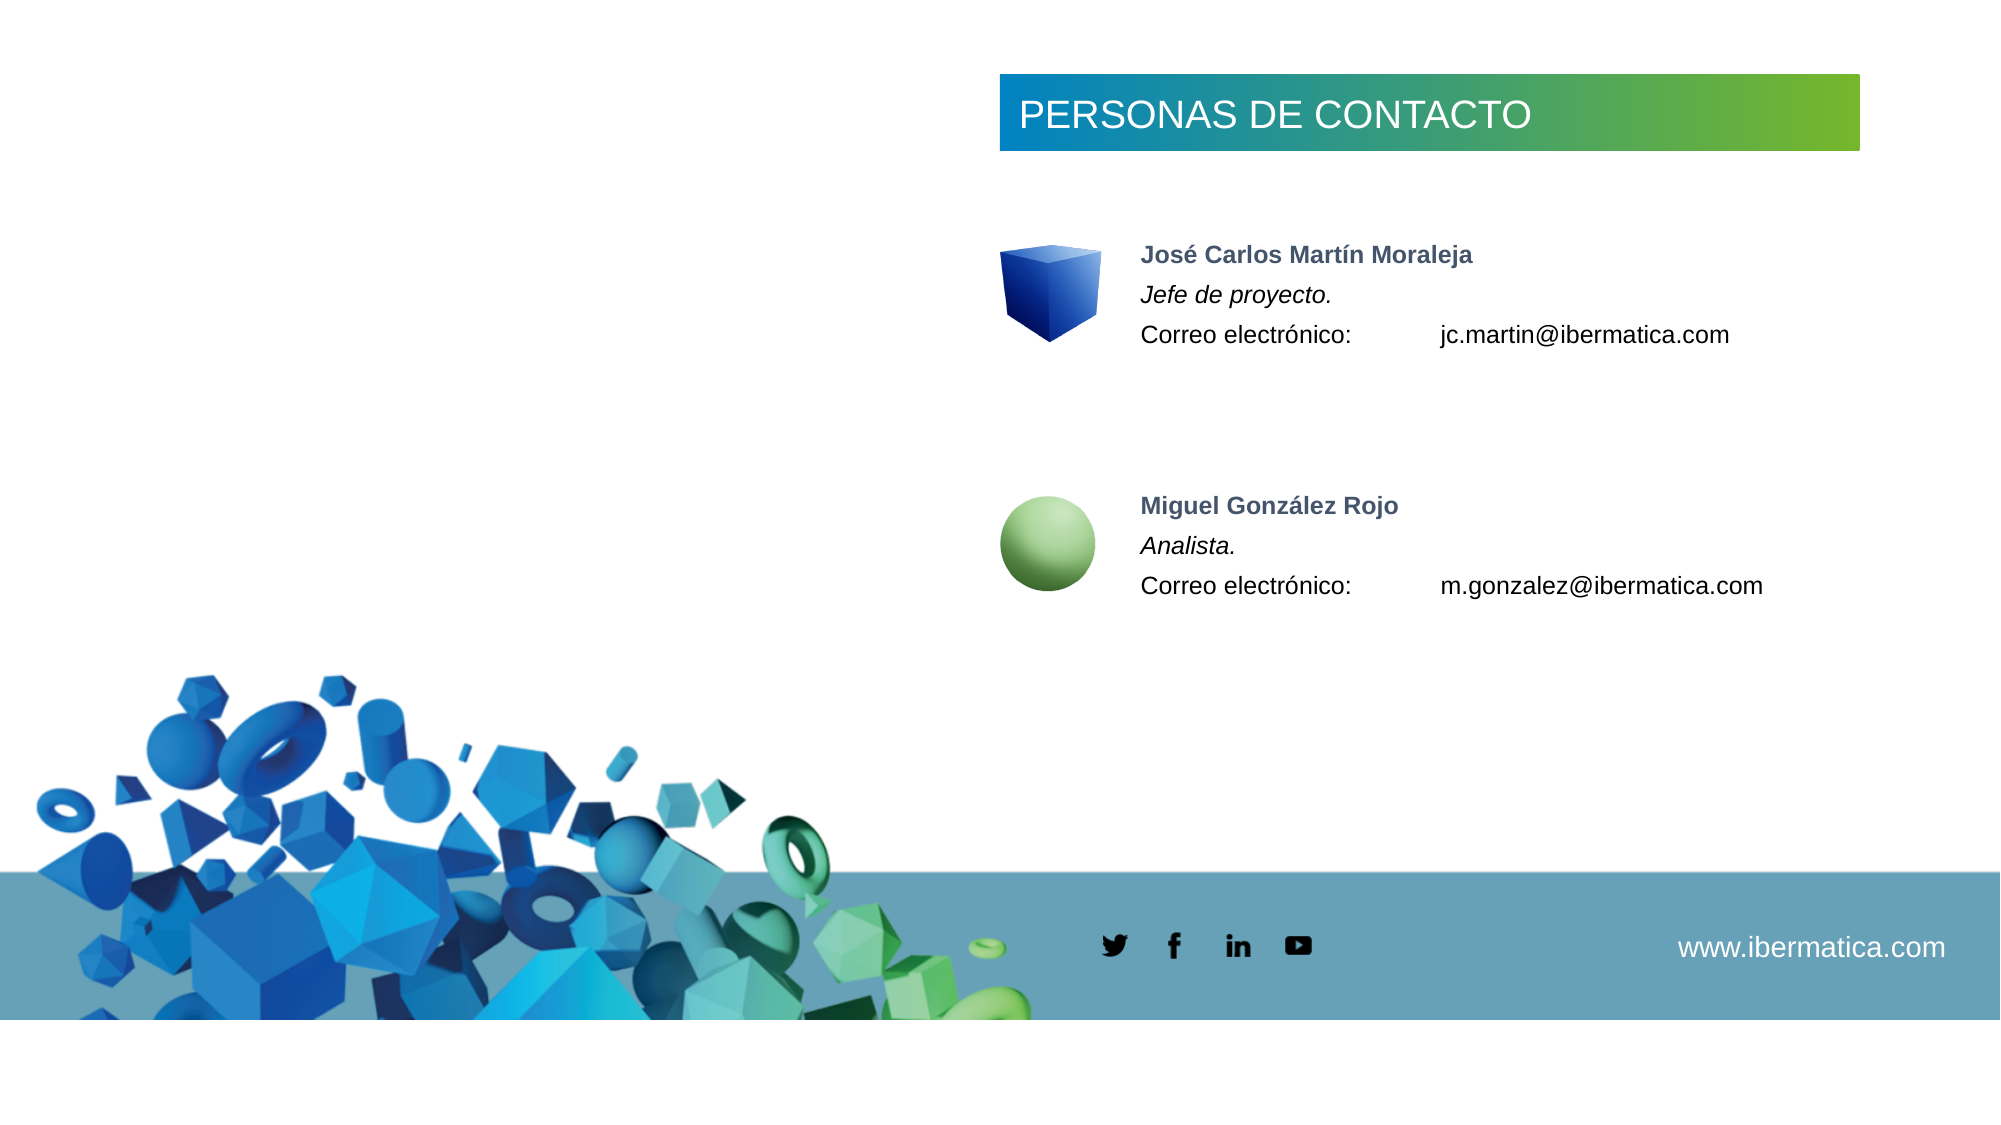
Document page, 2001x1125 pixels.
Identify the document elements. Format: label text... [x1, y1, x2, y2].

picture [999, 495, 1096, 592]
picture [0, 640, 2000, 1020]
text_box PERSONAS DE CONTACTO [999, 74, 1860, 151]
text_box Miguel González Rojo Analista. Correo electrónico: m.gonzalez@ibermatica.com [1140, 462, 2000, 677]
text_box José Carlos Martín Moraleja Jefe de proyecto. Correo electrónico: jc.martin@ibermatica.com [1140, 212, 2000, 426]
picture [999, 244, 1102, 344]
